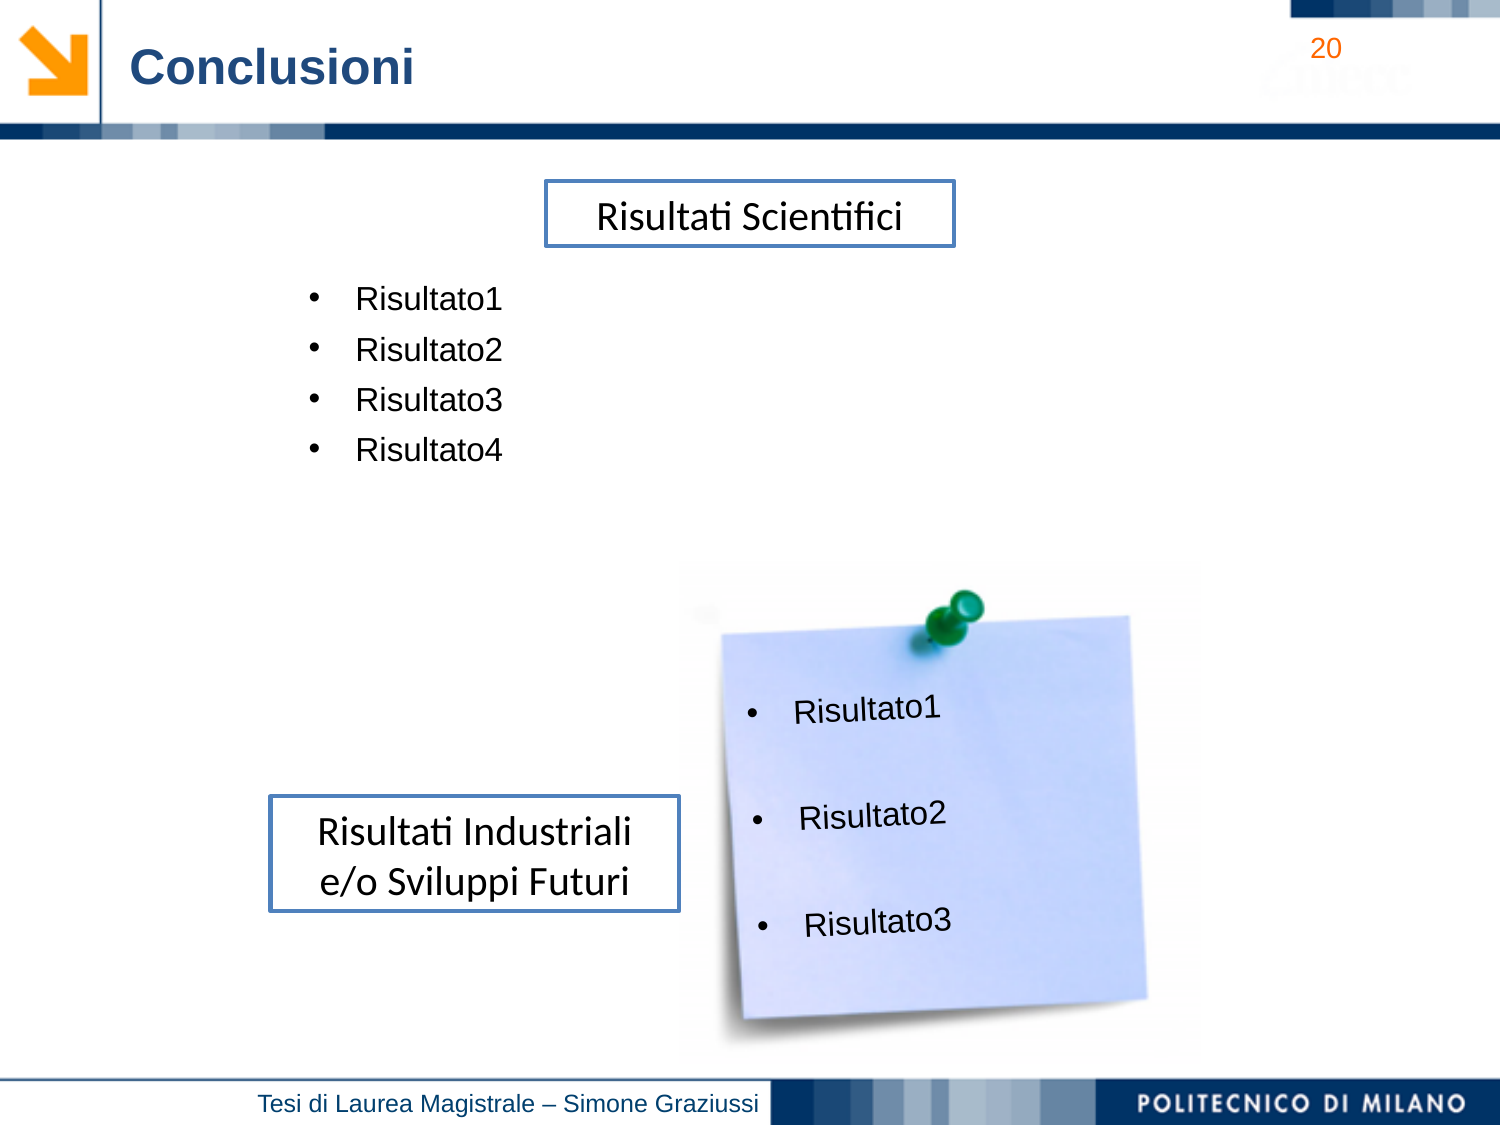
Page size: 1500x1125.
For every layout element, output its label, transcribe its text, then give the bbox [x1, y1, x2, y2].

list Conclusioni [114, 26, 1273, 111]
text_box Risultati Industriali e/o Sviluppi Futuri [268, 794, 673, 913]
text_box Risultati Scientifici [544, 179, 956, 248]
picture [0, 0, 1500, 1125]
text_box Risultato1 Risultato2 Risultato3 Risultato4 [293, 269, 1207, 476]
